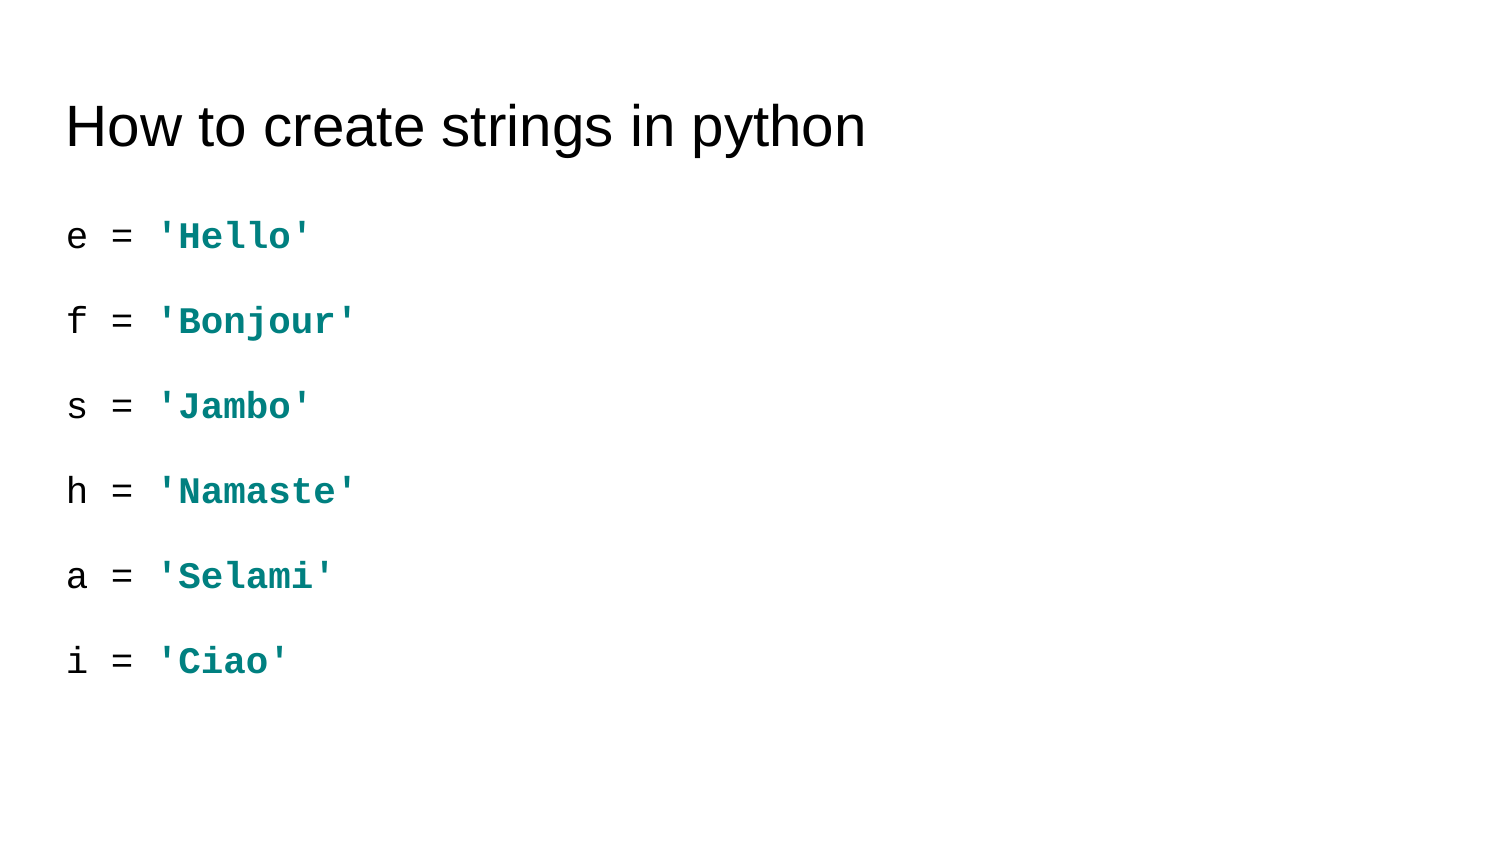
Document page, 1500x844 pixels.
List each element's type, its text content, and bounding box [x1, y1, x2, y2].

text_box e = 'Hello' f = 'Bonjour' s = 'Jambo' h = 'Namaste' a = 'Selami' i = 'Ciao' [51, 189, 1449, 750]
text_box How to create strings in python [51, 72, 1449, 167]
